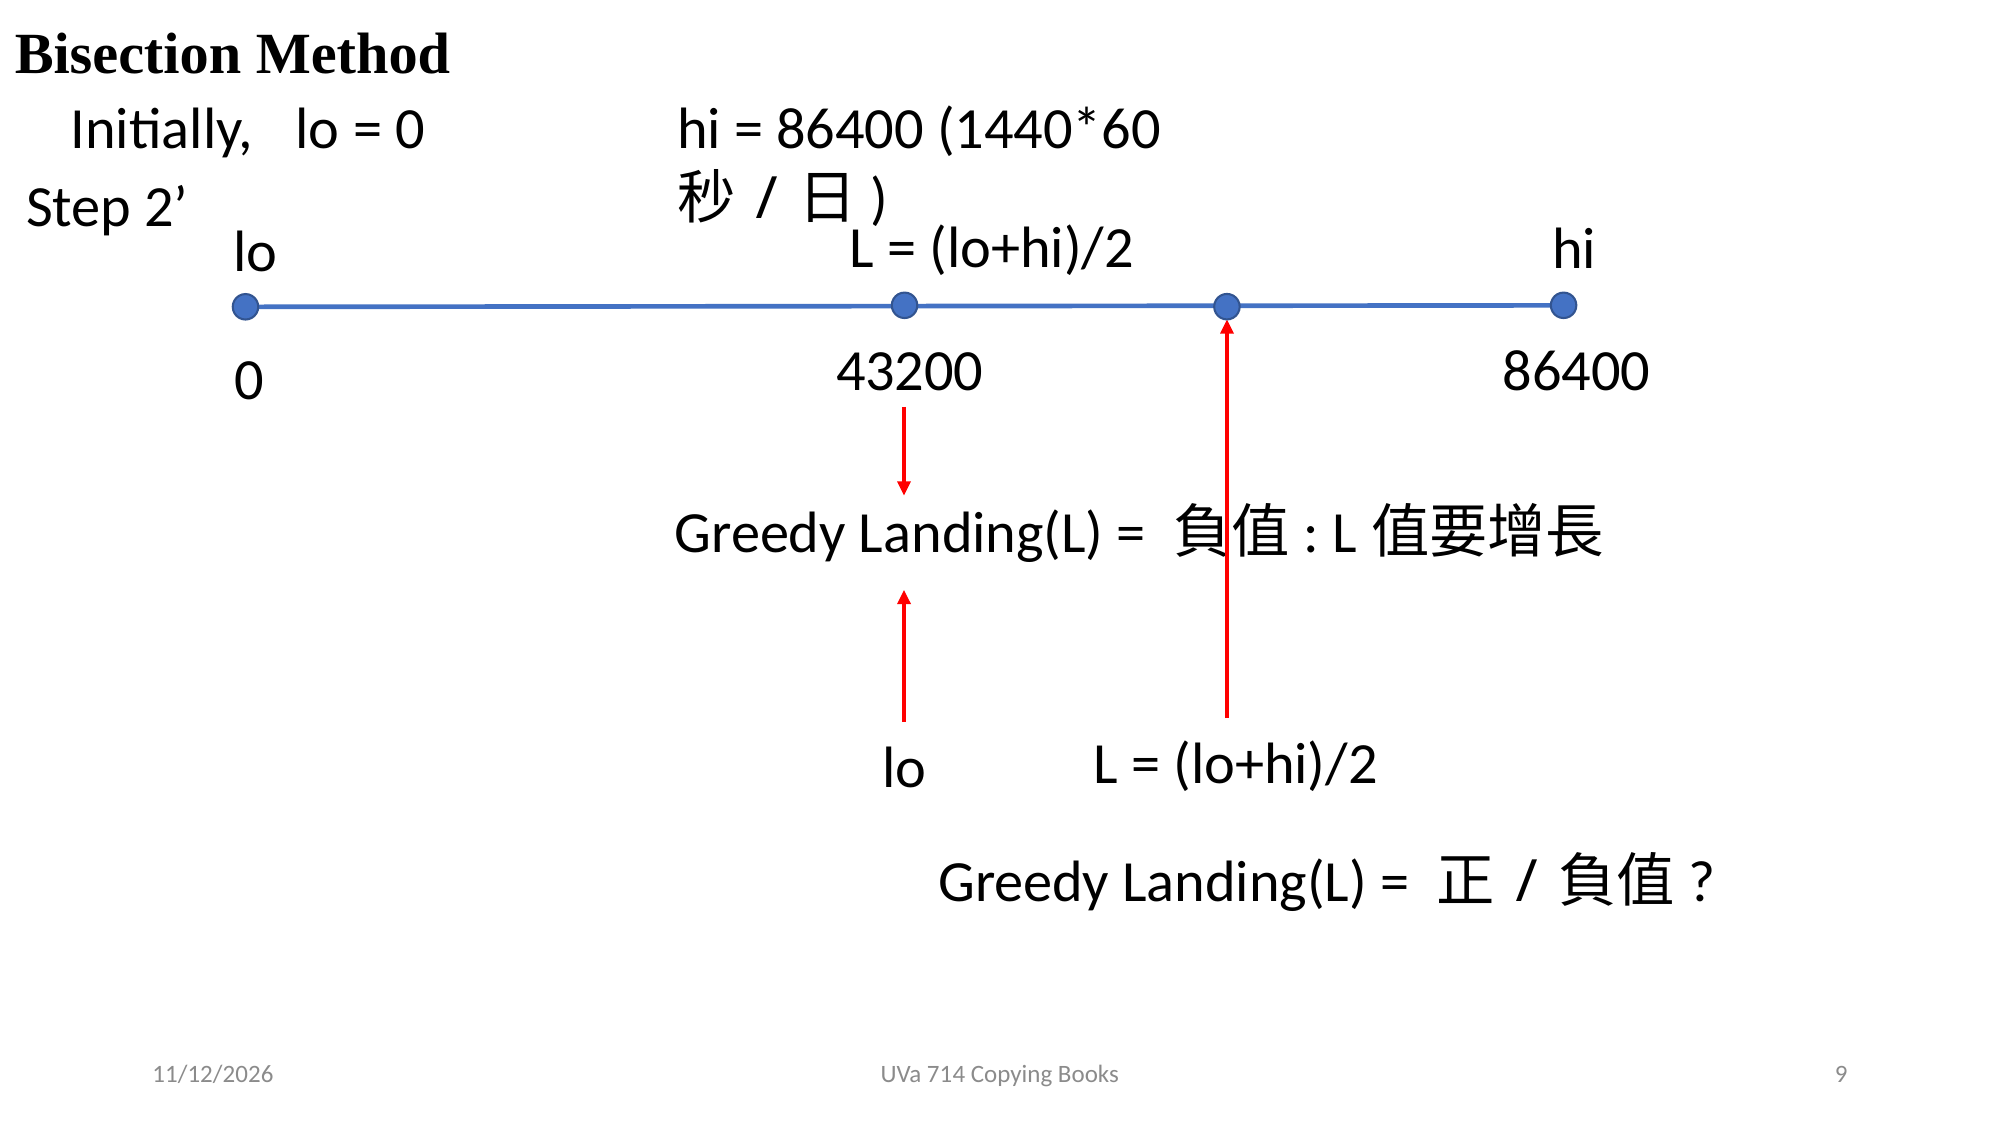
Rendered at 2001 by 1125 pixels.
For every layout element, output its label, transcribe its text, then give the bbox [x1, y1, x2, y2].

slide_number 9 [1412, 1042, 1863, 1103]
text_box hi = 86400 (1440*60 秒/日) [662, 82, 1368, 238]
footer UVa 714 Copying Books [662, 1042, 1338, 1103]
text_box [890, 291, 919, 305]
text_box [1213, 307, 1241, 321]
text_box [1213, 292, 1241, 305]
text_box [890, 307, 919, 320]
text_box Step 2’ [11, 160, 208, 245]
text_box L = (lo+hi)/2 [835, 201, 1196, 287]
text_box Greedy Landing(L) = 正/負值? [923, 835, 1994, 920]
text_box lo [851, 721, 957, 807]
text_box Greedy Landing(L) = 負值: L值要增長 [660, 486, 1225, 572]
text_box 86400 [1488, 325, 1693, 410]
text_box Bisection Method [0, 7, 476, 93]
text_box Initially, [56, 93, 270, 168]
text_box 0 [219, 333, 321, 419]
text_box L = (lo+hi)/2 [1078, 718, 1439, 803]
text_box lo [218, 205, 308, 291]
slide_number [137, 1042, 588, 1103]
text_box Greedy Landing(L) = 負值: L值要增長 [1229, 486, 1731, 572]
text_box hi [1537, 203, 1627, 288]
text_box lo = 0 [281, 82, 652, 168]
text_box [231, 292, 260, 321]
text_box [1549, 291, 1578, 320]
text_box 43200 [821, 324, 1026, 410]
